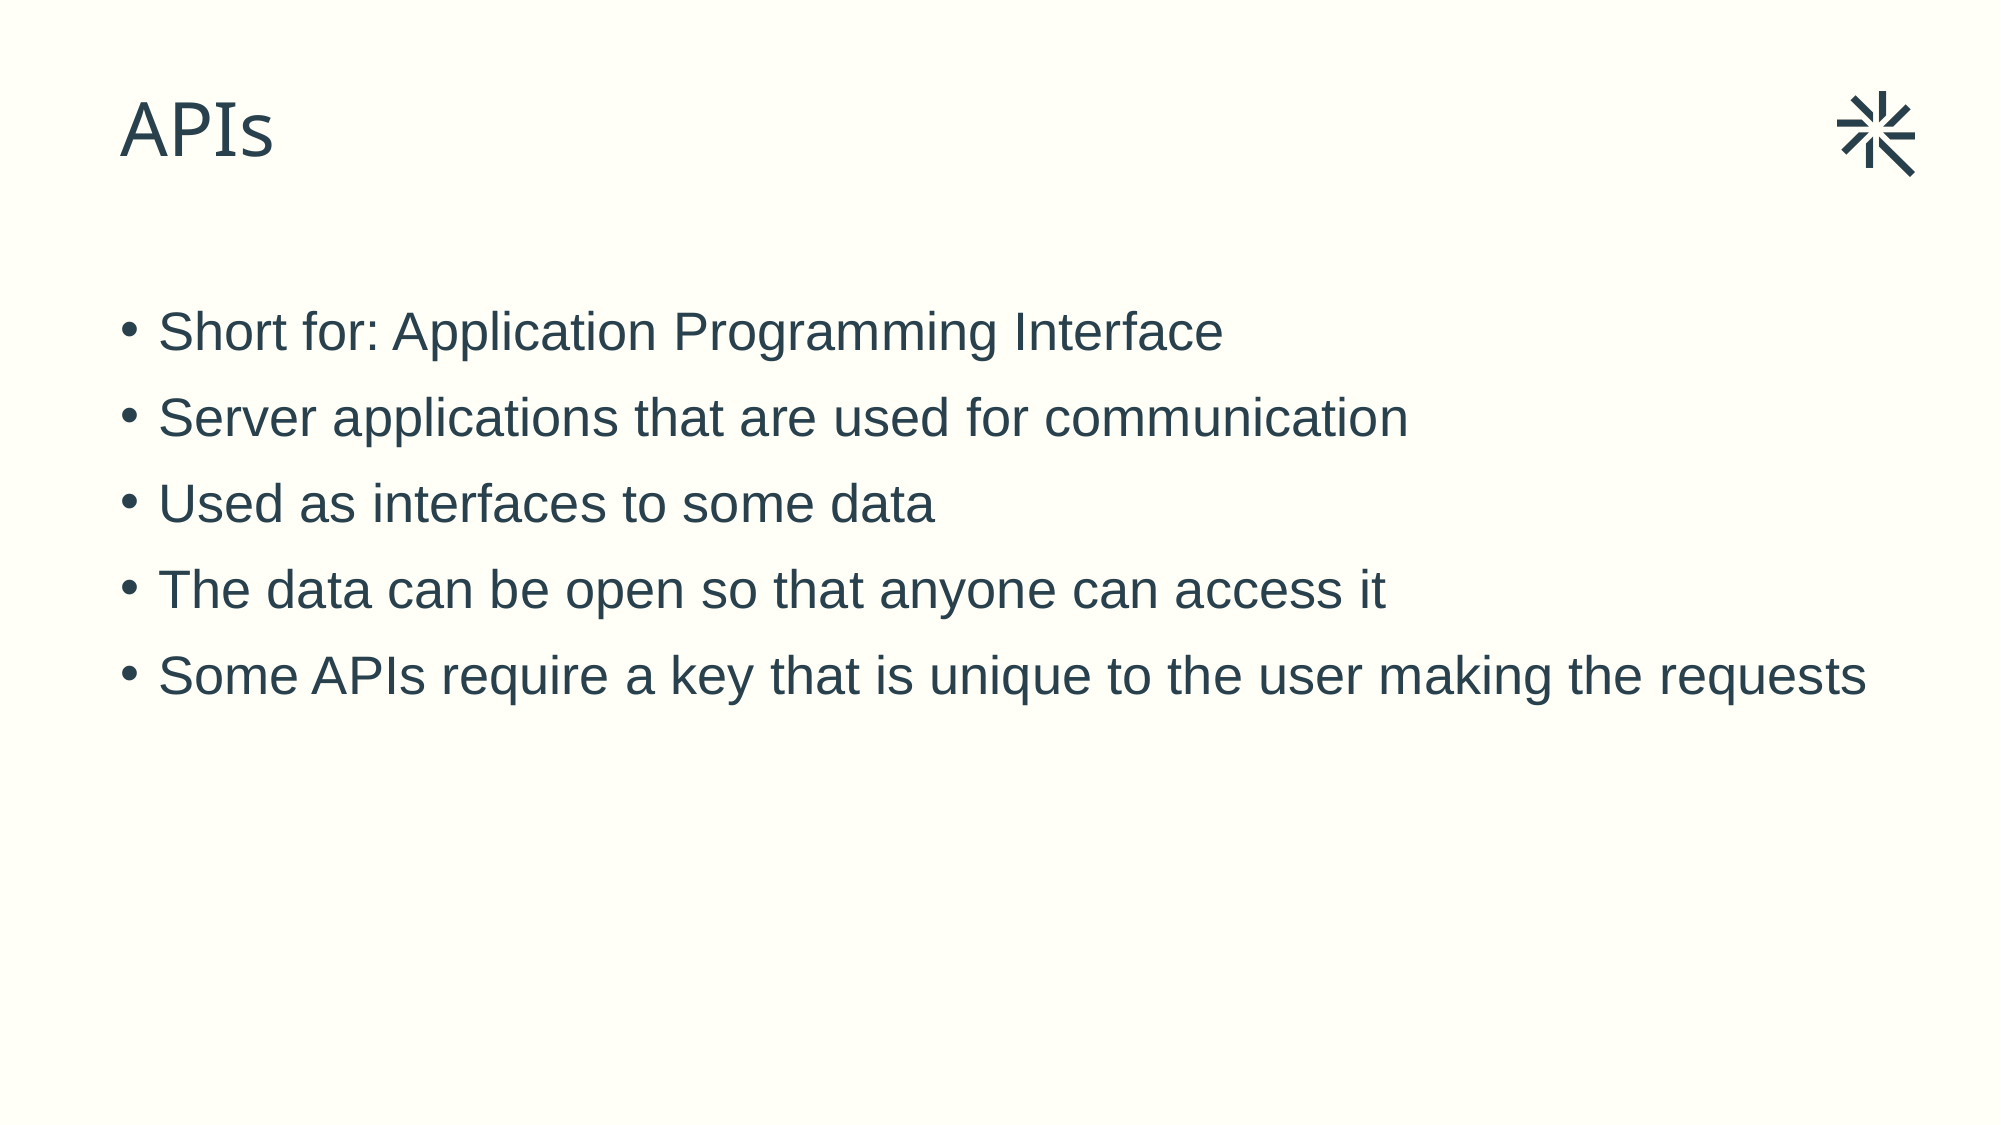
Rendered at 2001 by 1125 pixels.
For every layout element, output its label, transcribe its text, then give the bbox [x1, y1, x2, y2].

title APIs [112, 90, 1773, 237]
list Short for: Application Programming Interface Server applications that are used for communication Used as interfaces to some data The data can be open so that anyone can access it Some APIs require a key that is unique to the user making the requests [112, 288, 1888, 1057]
picture [1837, 91, 1915, 177]
